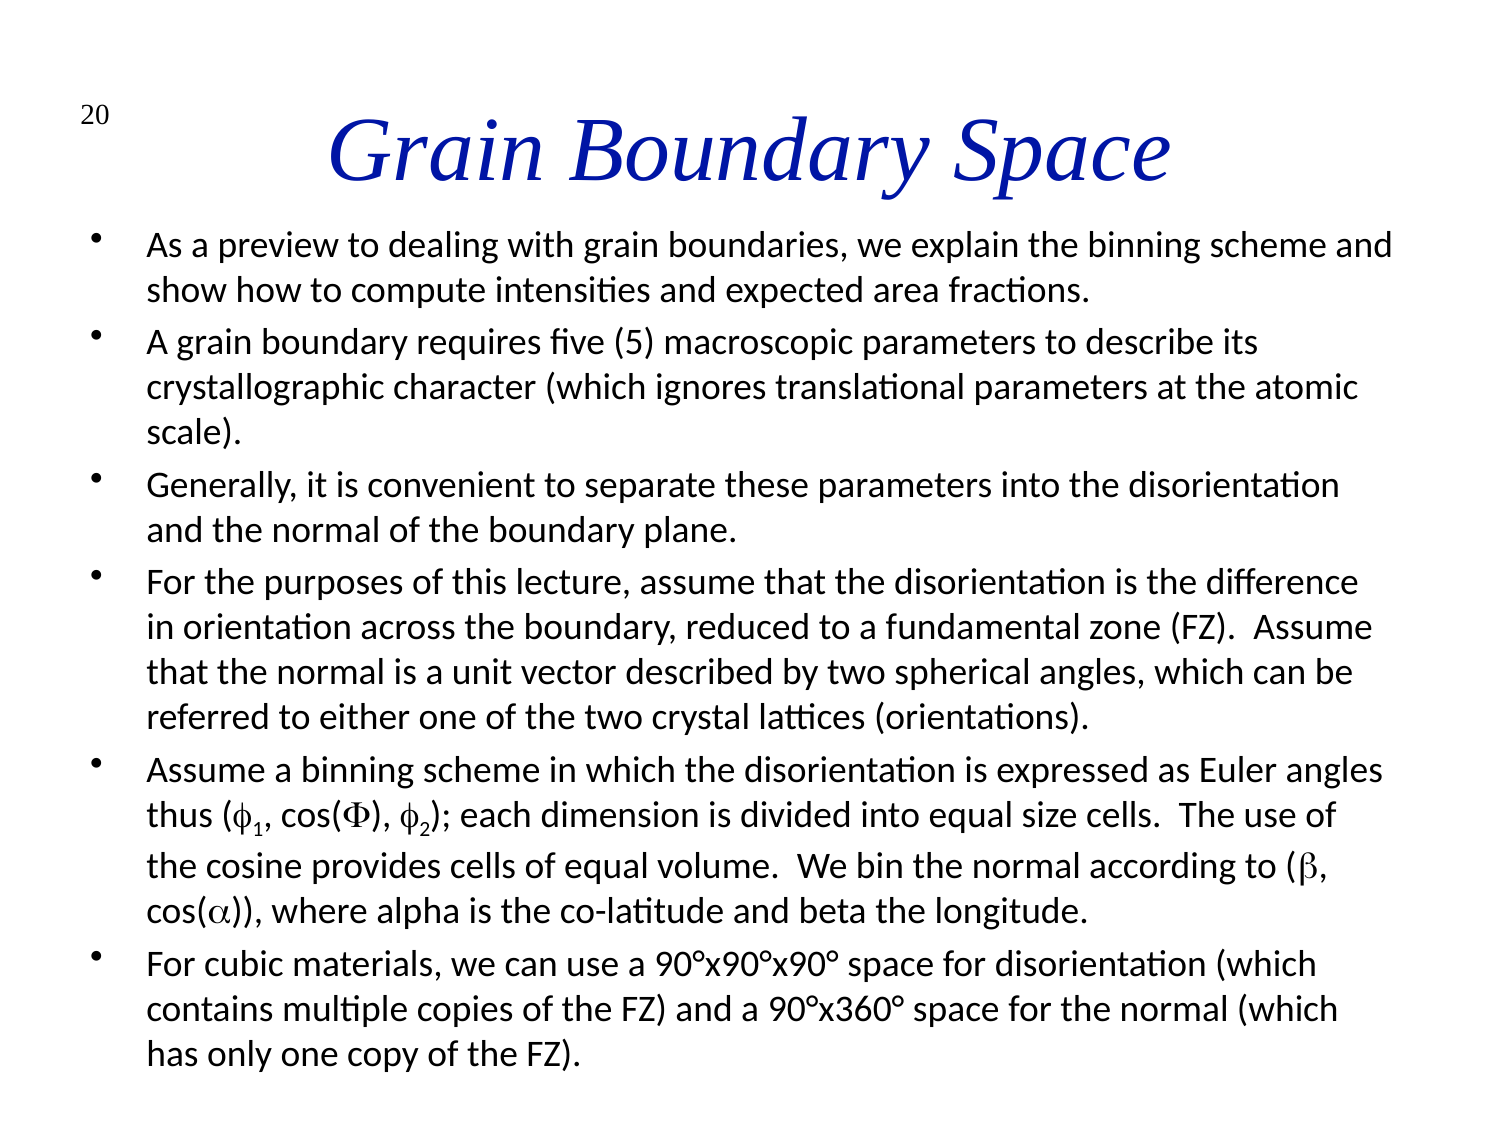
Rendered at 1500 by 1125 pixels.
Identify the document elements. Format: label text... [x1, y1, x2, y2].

slide_number 20 [37, 87, 126, 163]
list As a preview to dealing with grain boundaries, we explain the binning scheme and show how to compute intensities and expected area fractions. A grain boundary requires five (5) macroscopic parameters to describe its crystallographic character (which ignores translational parameters at the atomic scale). Generally, it is convenient to separate these parameters into the disorientation and the normal of the boundary plane. For the purposes of this lecture, assume that the disorientation is the difference in orientation across the boundary, reduced to a fundamental zone (FZ). Assume that the normal is a unit vector described by two spherical angles, which can be referred to either one of the two crystal lattices (orientations). Assume a binning scheme in which the disorientation is expressed as Euler angles thus (f1, cos(F), f2); each dimension is divided into equal size cells. The use of the cosine provides cells of equal volume. We bin the normal according to (b, cos(a)), where alpha is the co-latitude and beta the longitude. For cubic materials, we can use a 90°x90°x90° space for disorientation (which contains multiple copies of the FZ) and a 90°x360° space for the normal (which has only one copy of the FZ). [74, 212, 1413, 1088]
title Grain Boundary Space [112, 49, 1388, 212]
